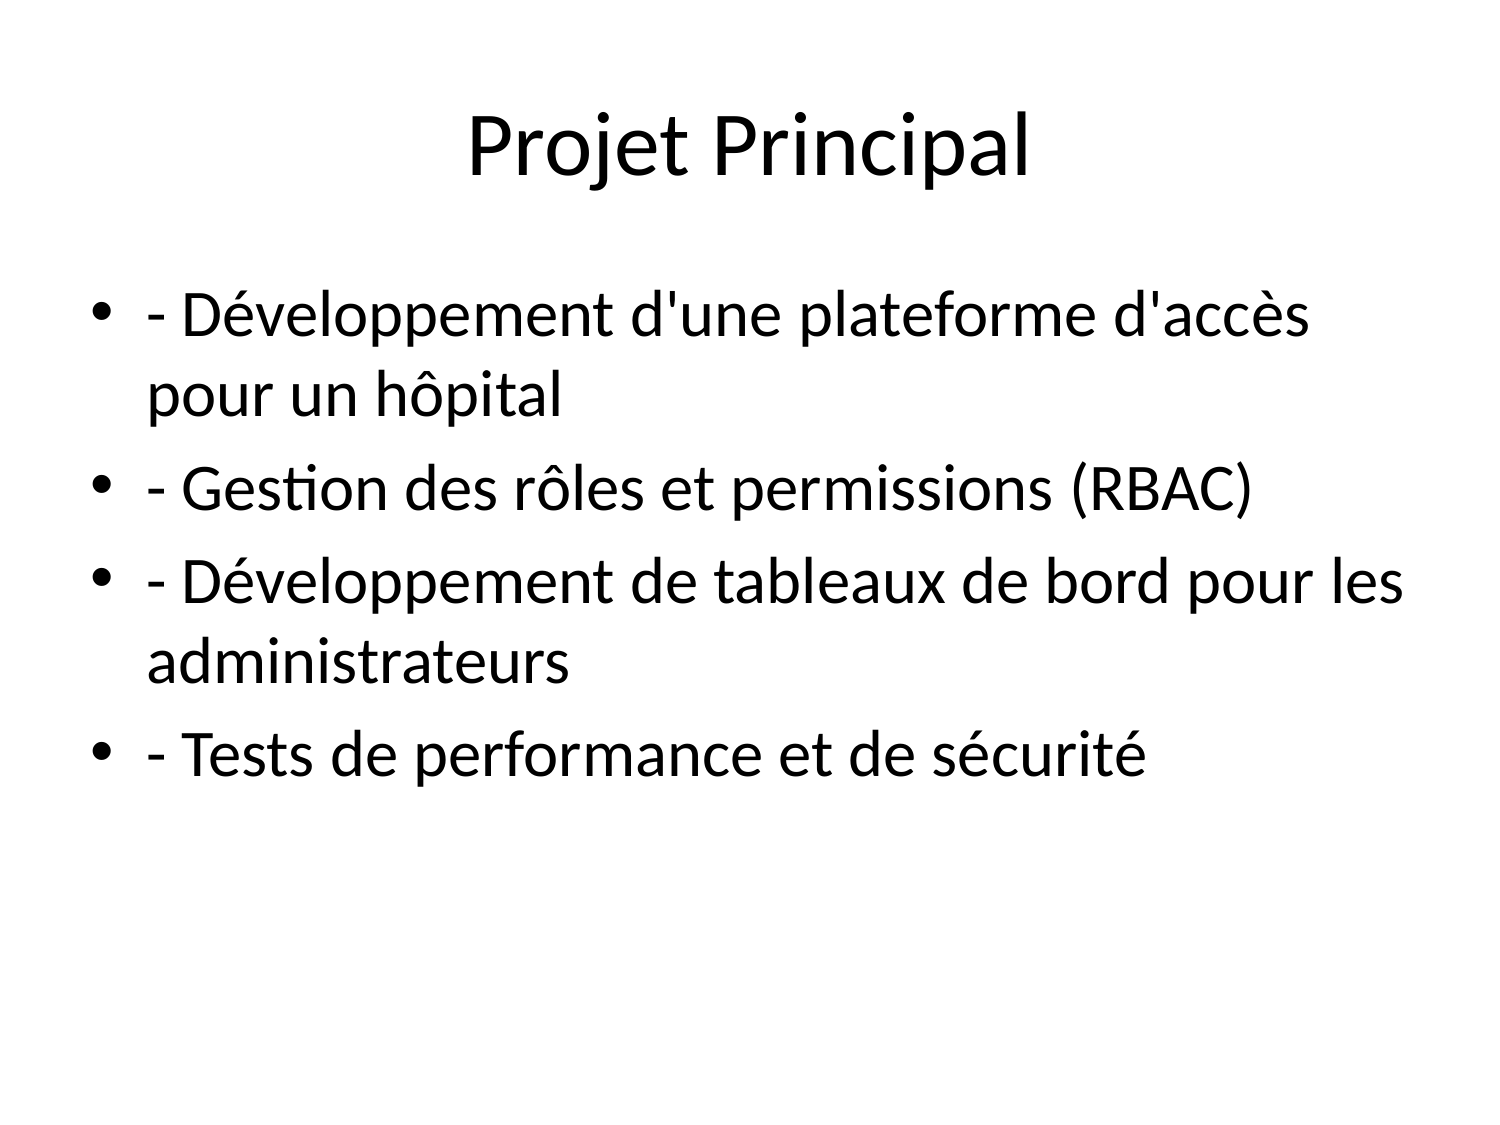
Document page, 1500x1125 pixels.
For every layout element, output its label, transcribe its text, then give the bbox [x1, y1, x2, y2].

list - Développement d'une plateforme d'accès pour un hôpital - Gestion des rôles et permissions (RBAC) - Développement de tableaux de bord pour les administrateurs - Tests de performance et de sécurité [75, 262, 1425, 1005]
title Projet Principal [75, 45, 1425, 233]
